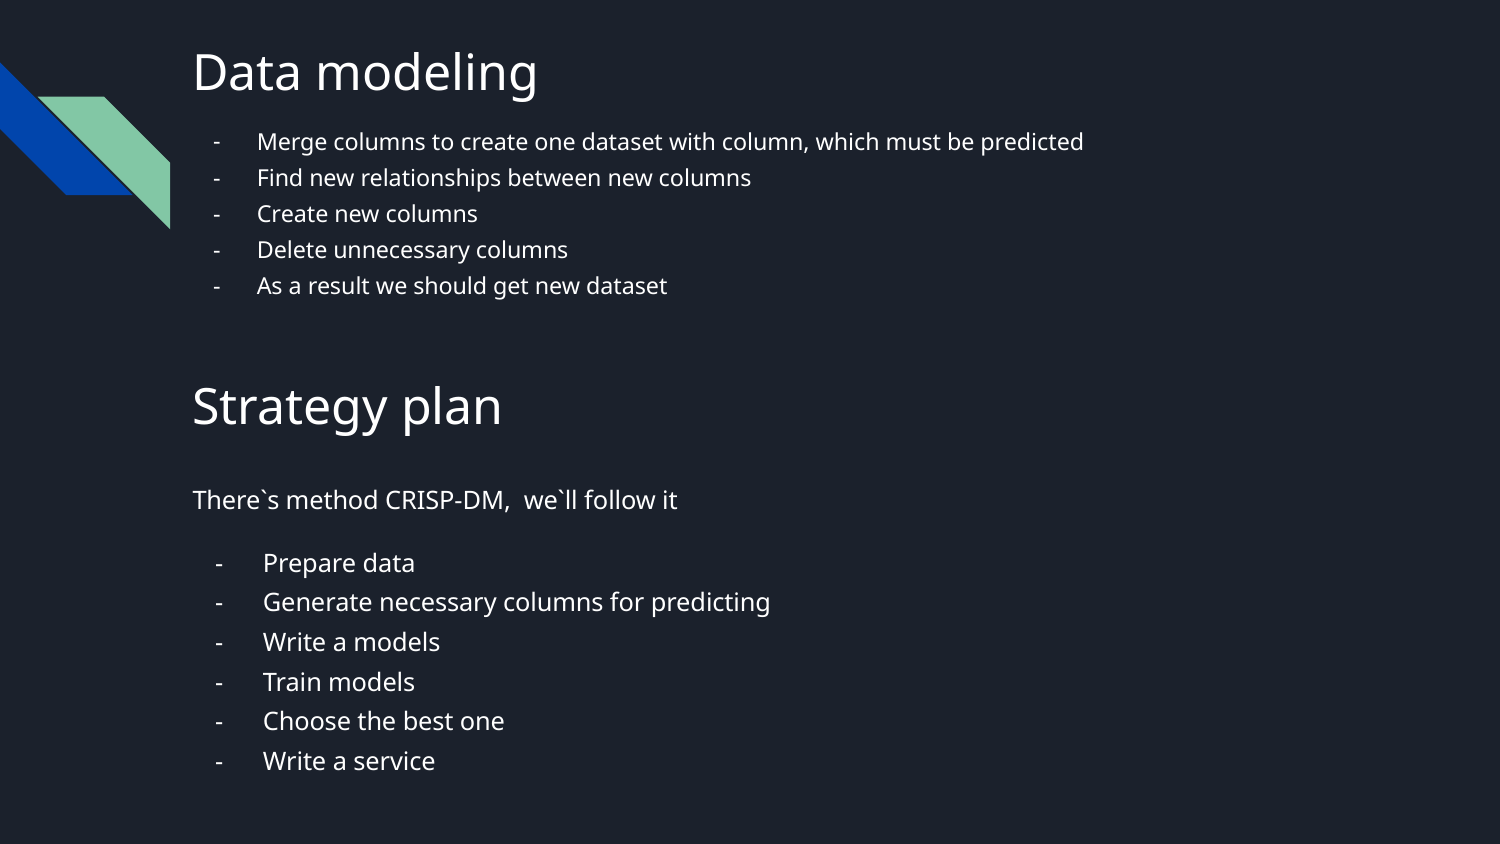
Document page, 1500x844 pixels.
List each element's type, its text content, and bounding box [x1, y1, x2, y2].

list There`s method CRISP-DM, we`ll follow it Prepare data Generate necessary columns for predicting Write a models Train models Choose the best one Write a service [177, 461, 1108, 797]
title Data modeling [177, 22, 671, 105]
list Merge columns to create one dataset with column, which must be predicted Find new relationships between new columns Create new columns Delete unnecessary columns As a result we should get new dataset [177, 105, 1108, 350]
title Strategy plan [177, 355, 671, 457]
